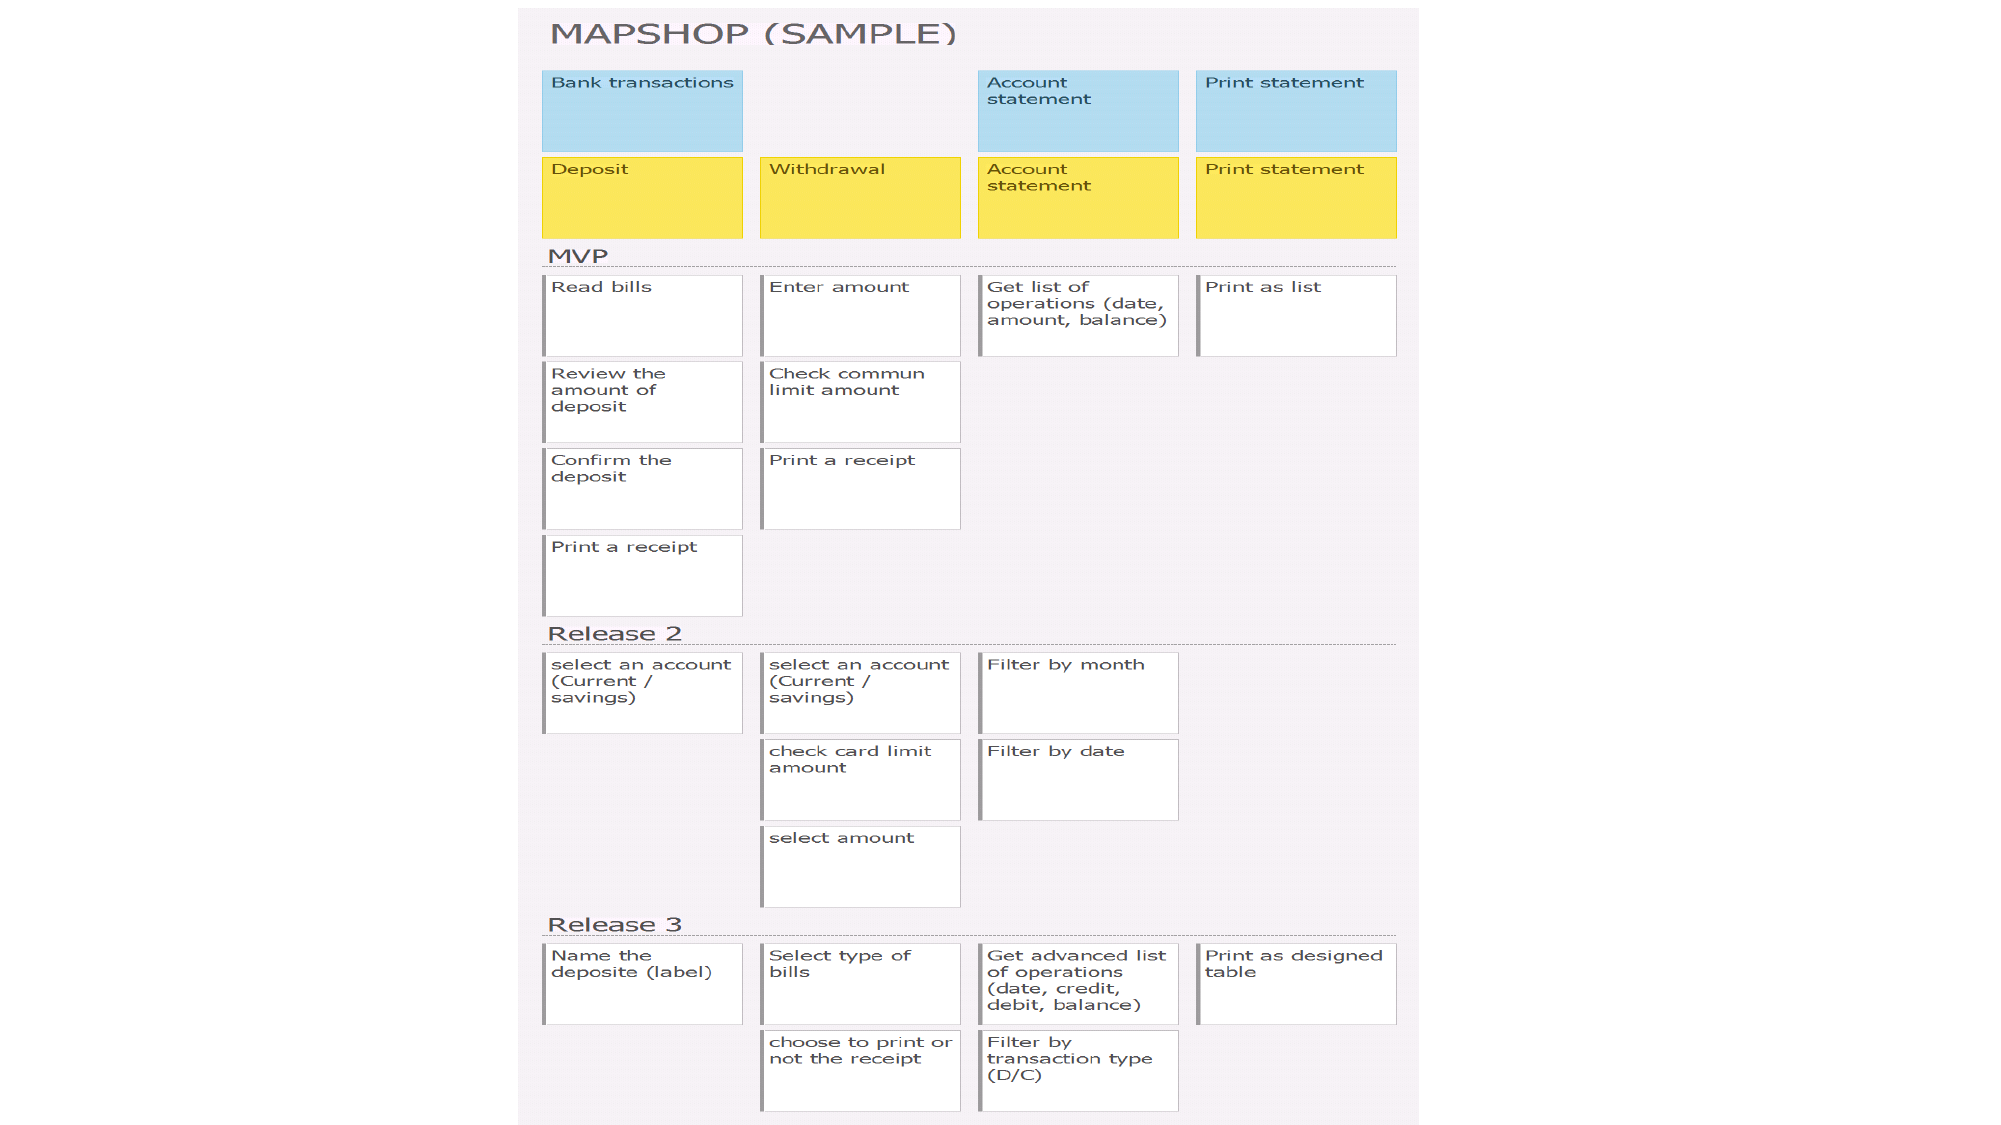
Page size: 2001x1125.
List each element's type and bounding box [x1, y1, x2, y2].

list [518, 8, 1419, 1125]
